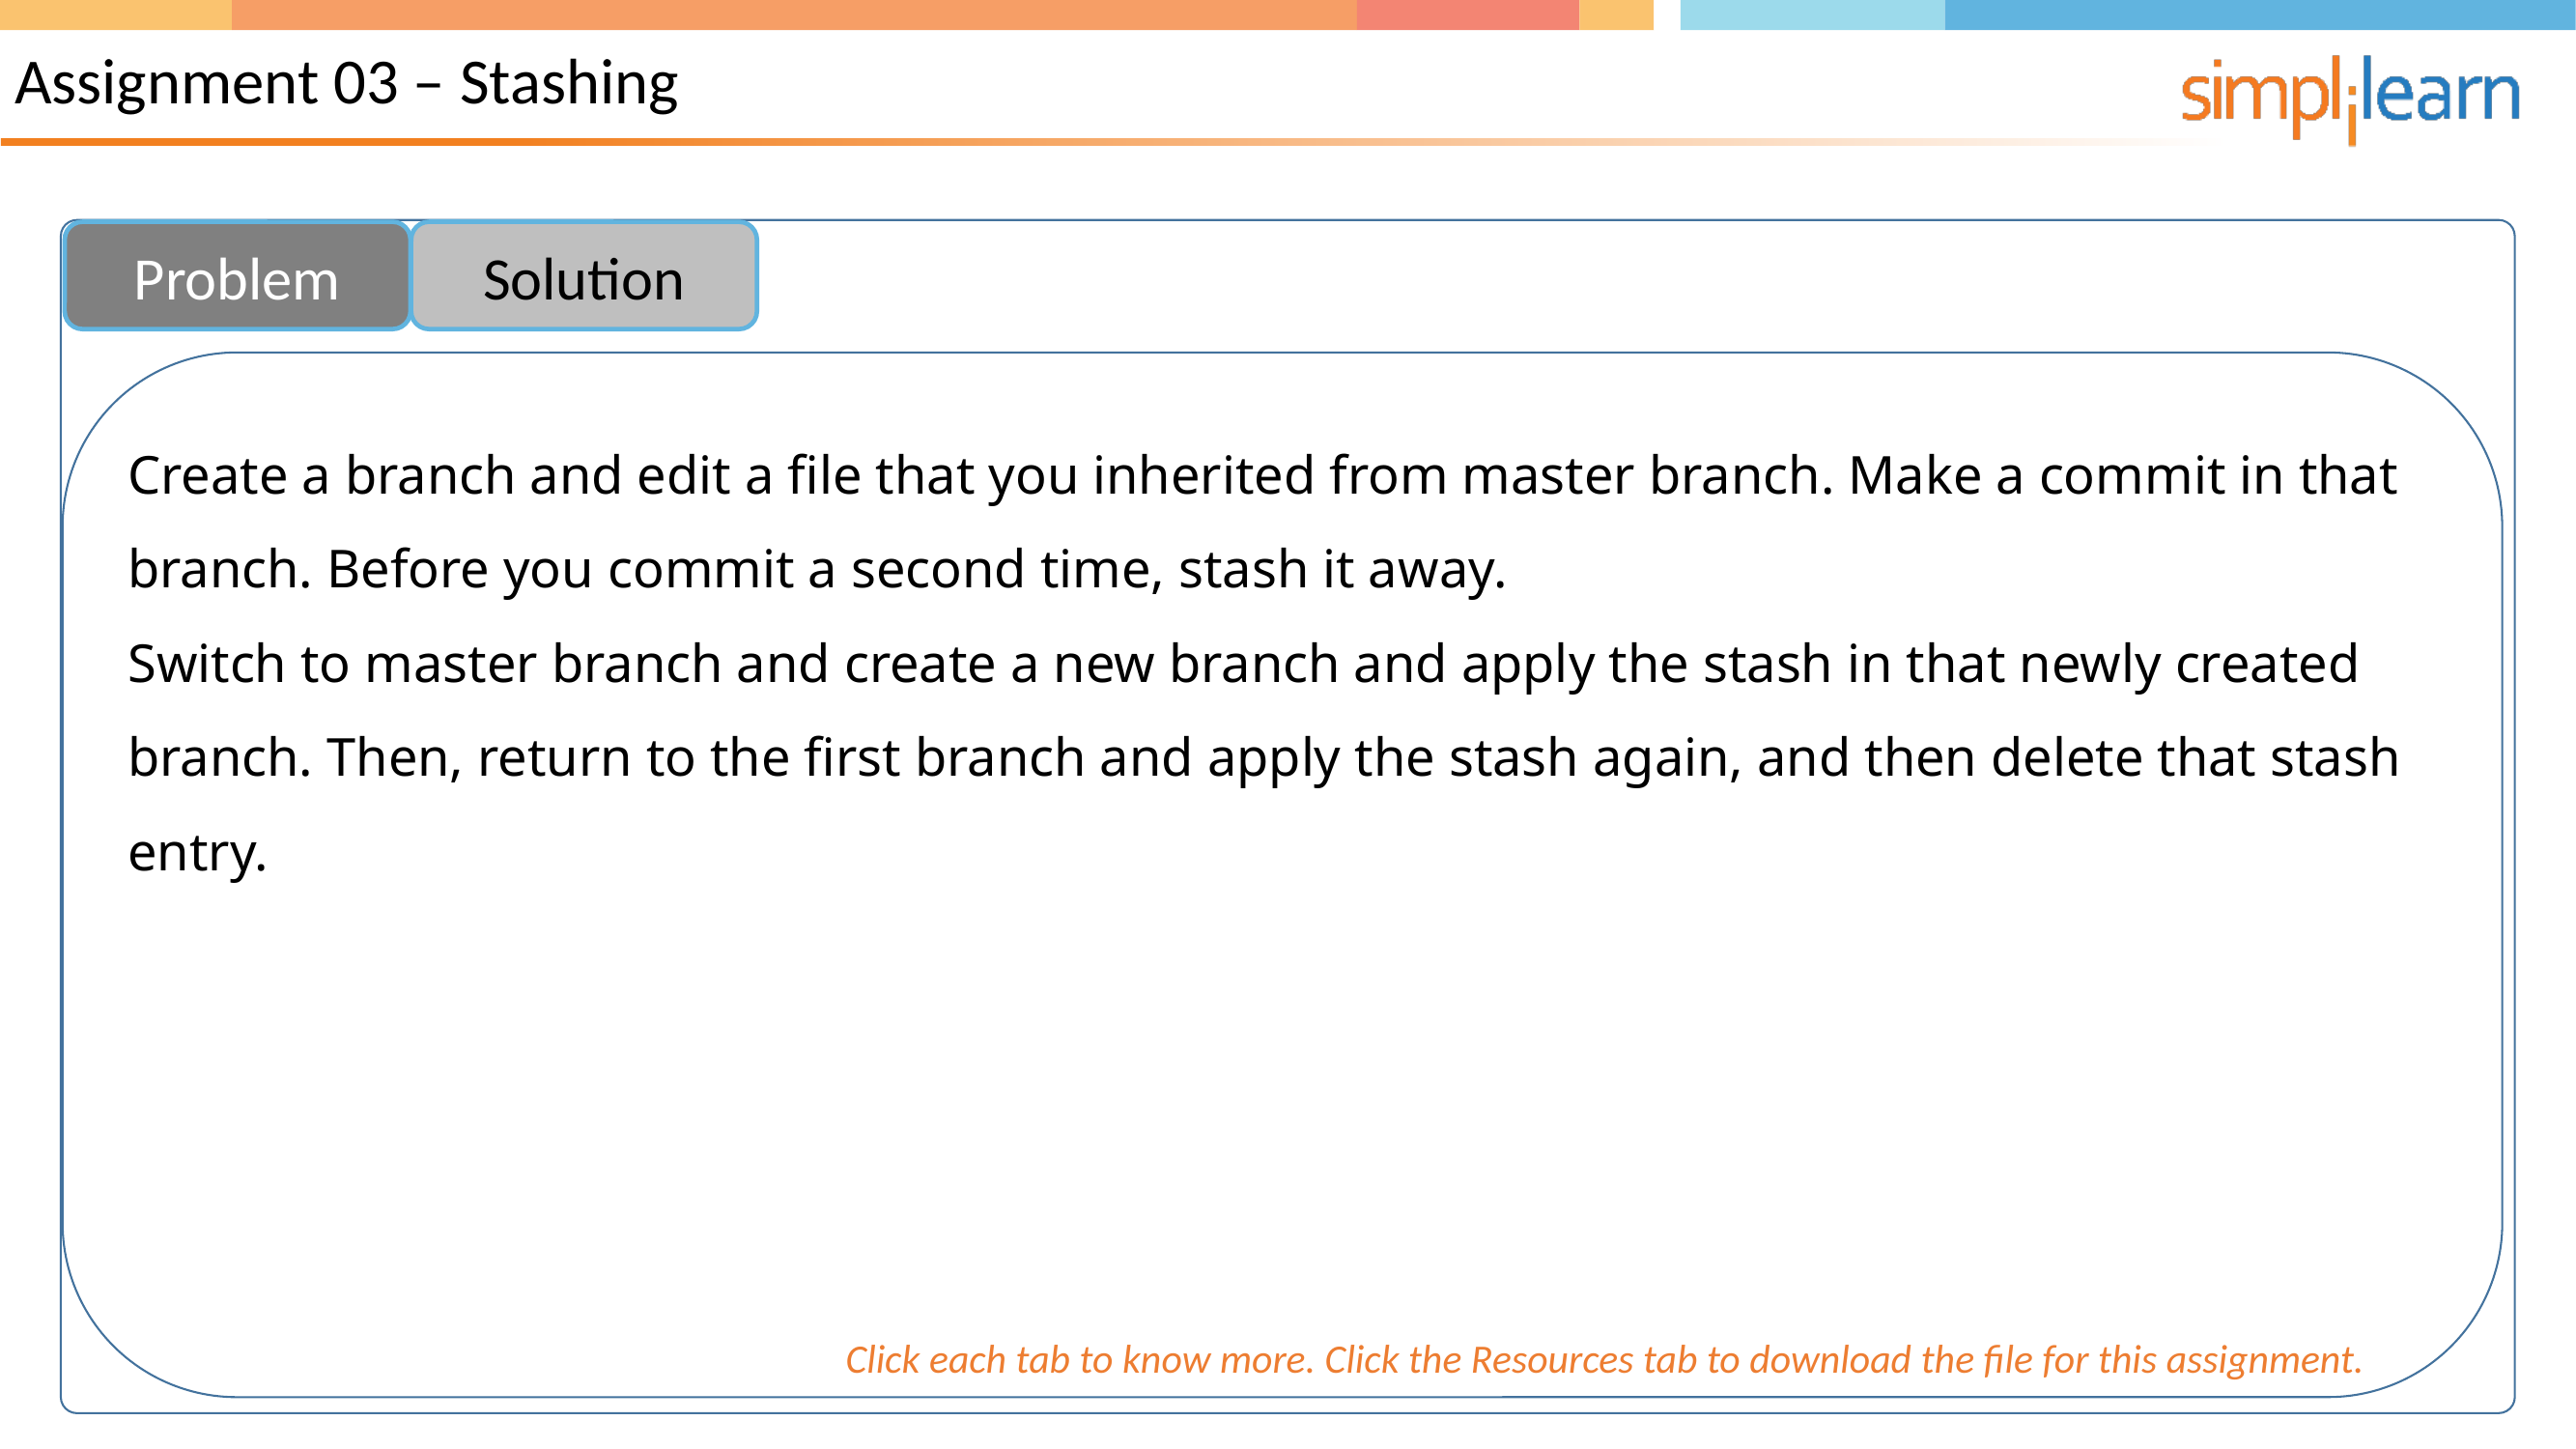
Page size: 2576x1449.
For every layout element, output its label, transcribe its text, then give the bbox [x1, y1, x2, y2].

text_box Problem [63, 220, 412, 330]
text_box Click each tab to know more. Click the Resources tab to download the file for this assignment. [831, 1325, 2425, 1389]
list Assignment 03 – Stashing [0, 30, 2109, 137]
text_box [59, 218, 2516, 1414]
picture [2179, 44, 2522, 168]
text_box Create a branch and edit a file that you inherited from master branch. Make a commit in that branch. Before you commit a second time, stash it away. Switch to master branch and create a new branch and apply the stash in that newly created branch. Then, return to the first branch and apply the stash again, and then delete that stash entry. [61, 351, 2504, 1399]
text_box Solution [410, 220, 758, 330]
